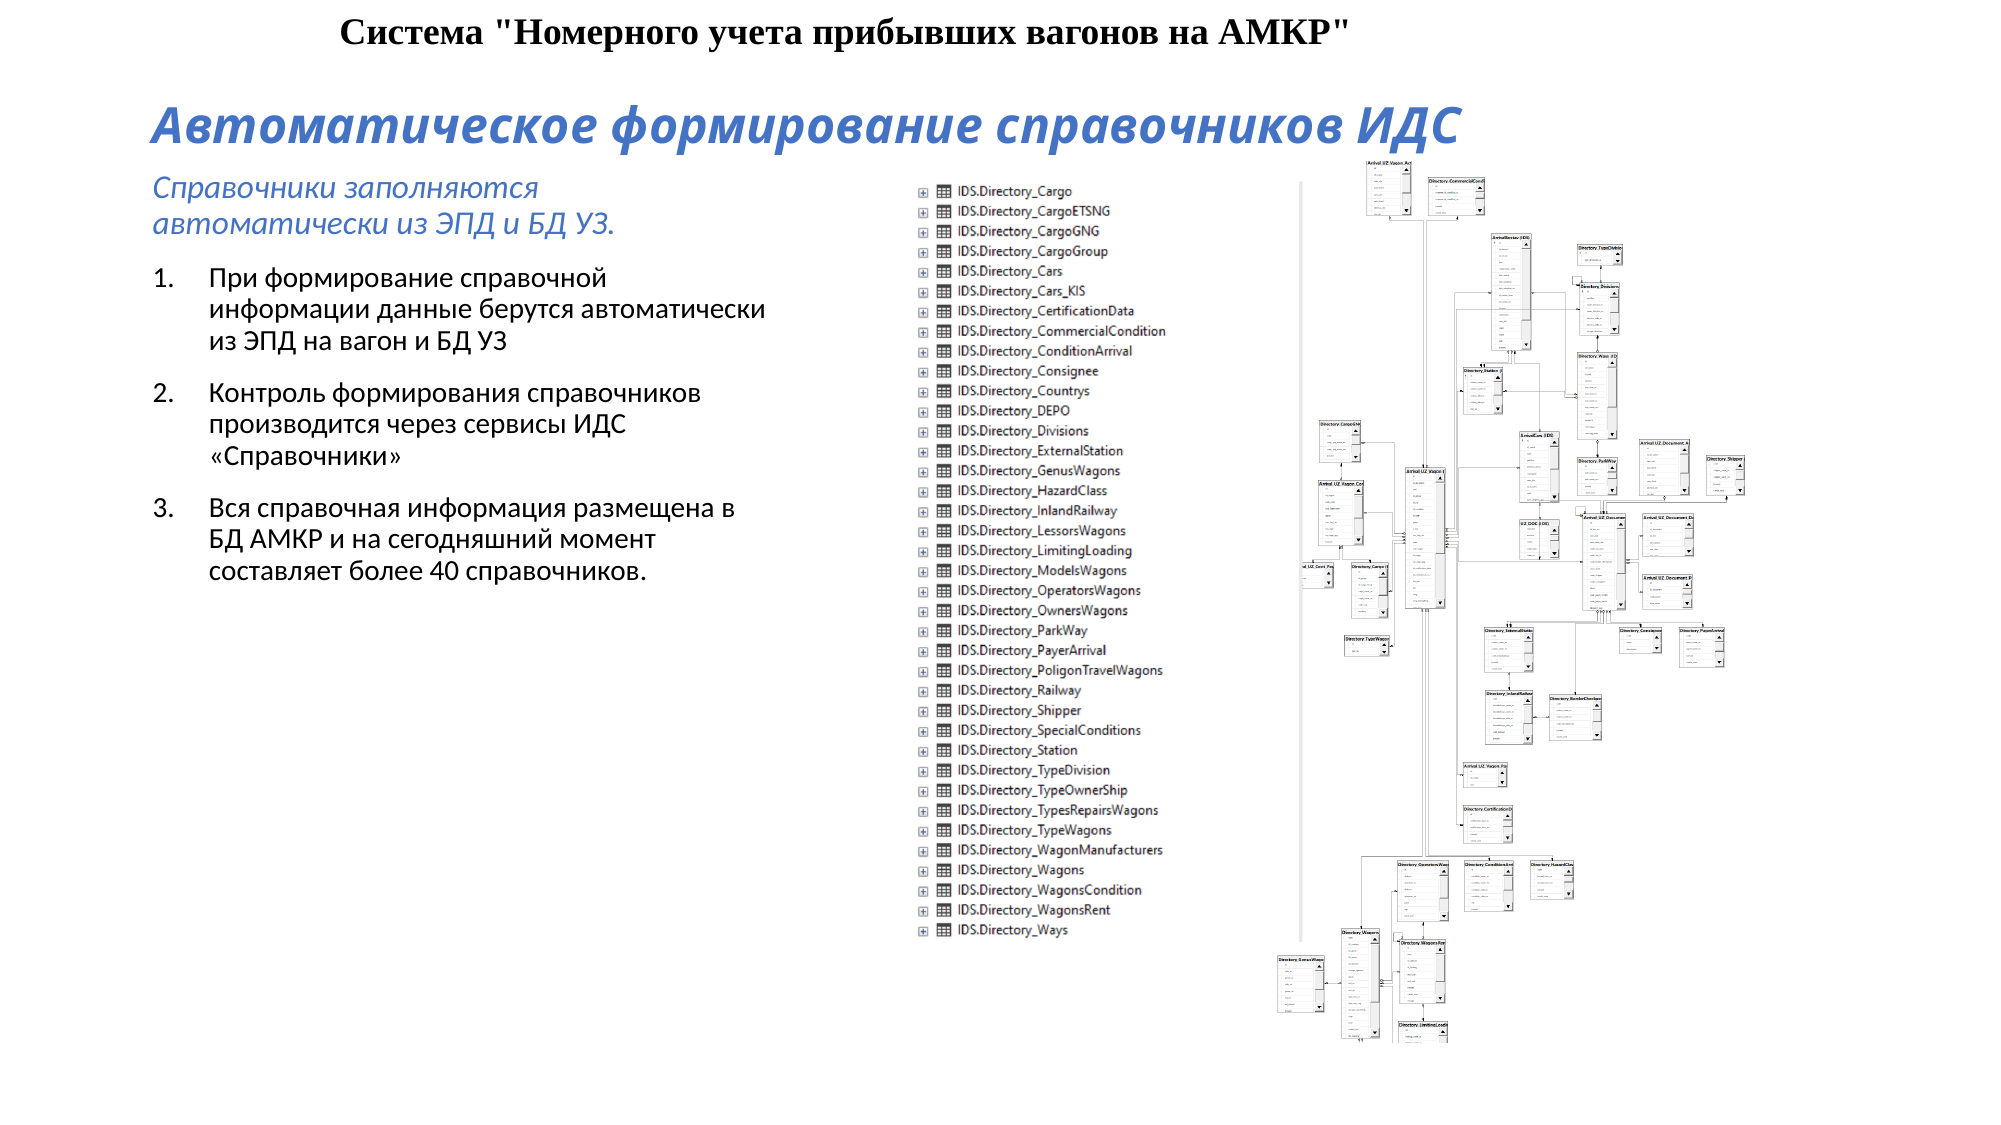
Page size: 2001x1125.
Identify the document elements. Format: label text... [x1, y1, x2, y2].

text_box Система "Номерного учета прибывших вагонов на АМКР" [237, 0, 1455, 60]
title Автоматическое формирование справочников ИДС [137, 75, 1753, 162]
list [889, 161, 1745, 1043]
list Справочники заполняются автоматически из ЭПД и БД УЗ. При формирование справочной информации данные берутся автоматически из ЭПД на вагон и БД УЗ Контроль формирования справочников производится через сервисы ИДС «Справочники» Вся справочная информация размещена в БД АМКР и на сегодняшний момент составляет более 40 справочников. [137, 161, 783, 611]
